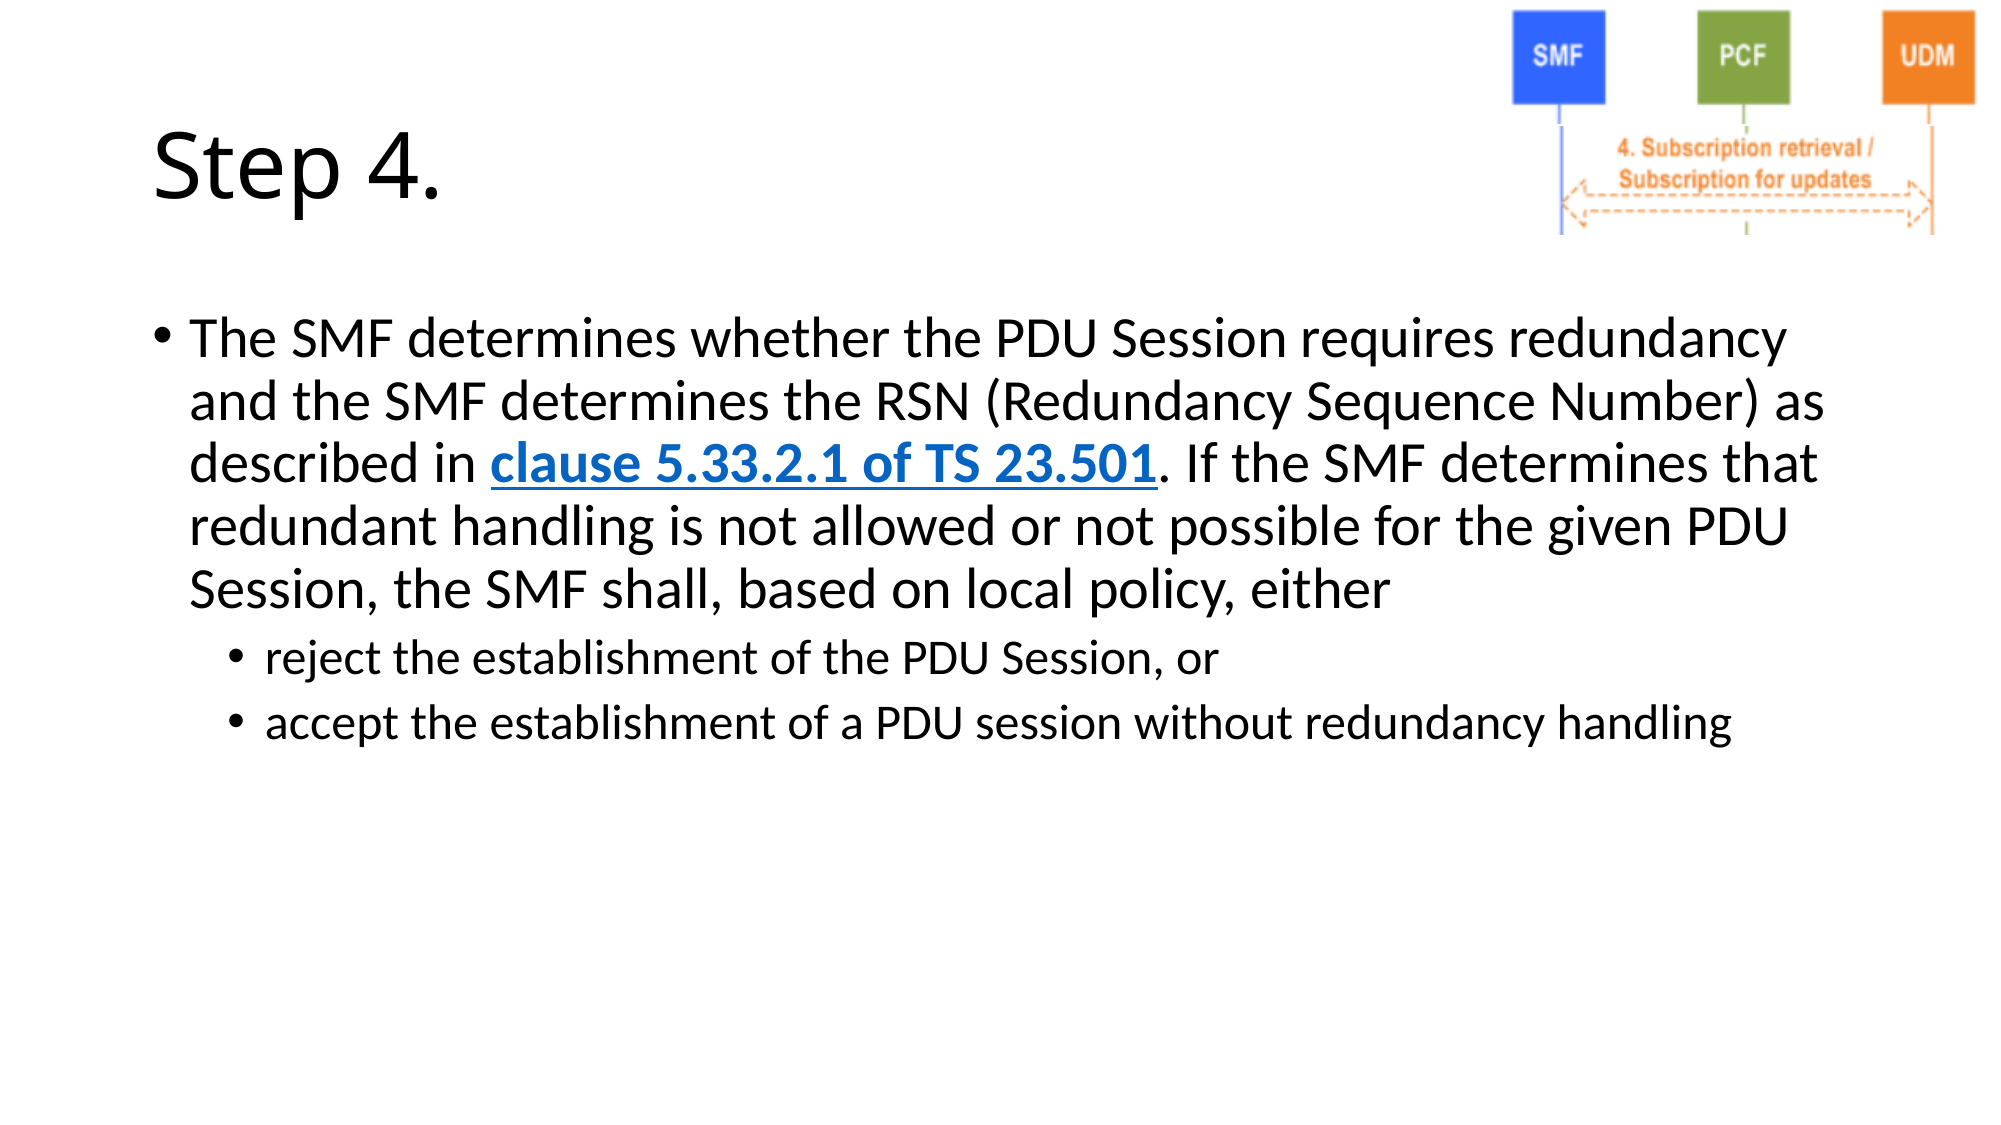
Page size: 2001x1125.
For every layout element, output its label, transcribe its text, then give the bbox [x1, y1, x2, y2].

list The SMF determines whether the PDU Session requires redundancy and the SMF determines the RSN (Redundancy Sequence Number) as described in clause 5.33.2.1 of TS 23.501. If the SMF determines that redundant handling is not allowed or not possible for the given PDU Session, the SMF shall, based on local policy, either reject the establishment of the PDU Session, or accept the establishment of a PDU session without redundancy handling [137, 299, 1863, 1066]
picture [1539, 126, 1947, 235]
title Step 4. [137, 59, 1863, 278]
picture [1485, 0, 2000, 124]
